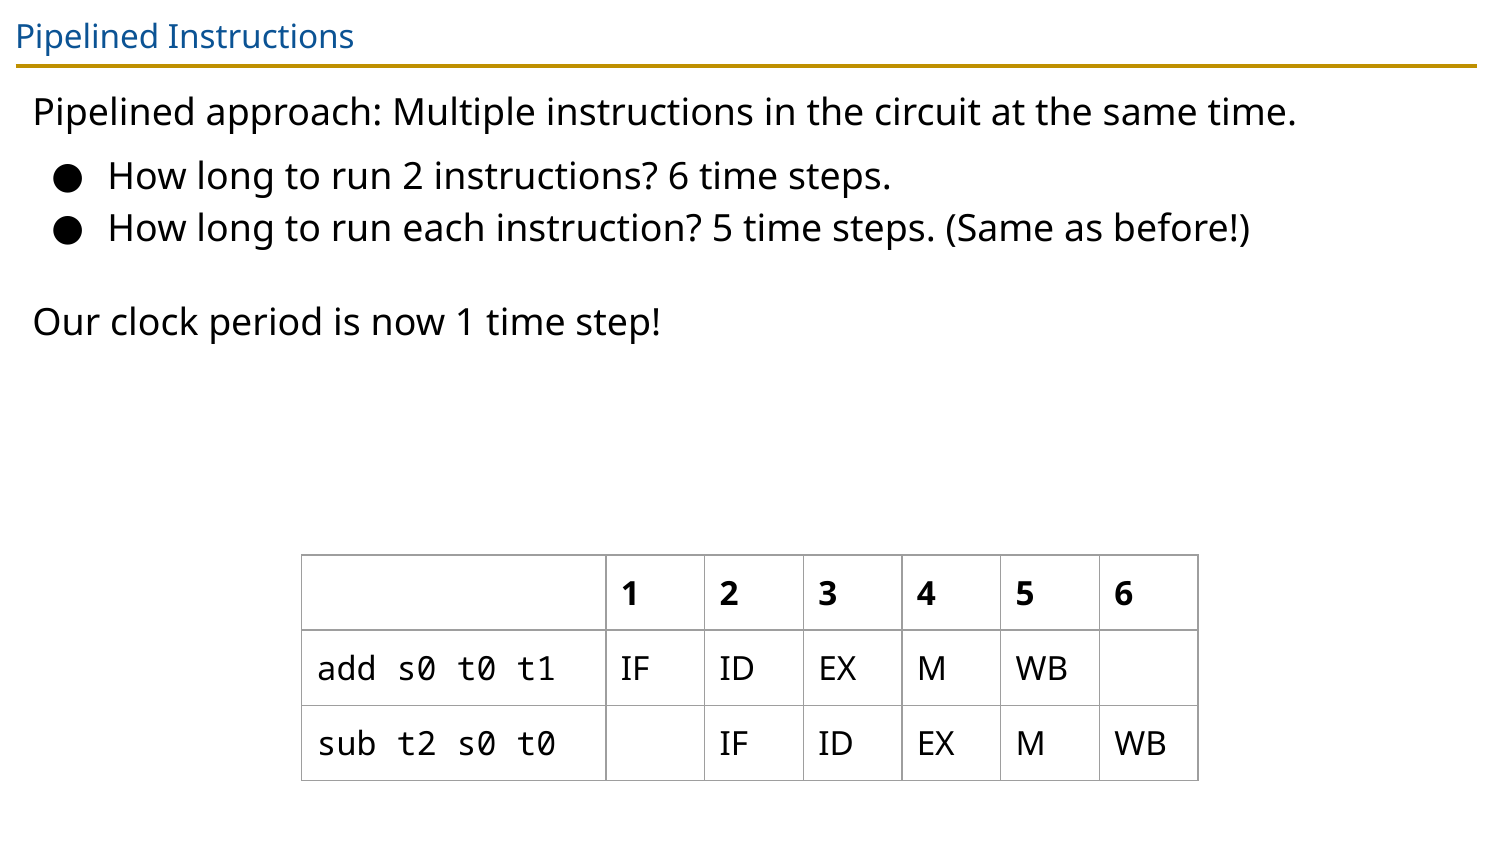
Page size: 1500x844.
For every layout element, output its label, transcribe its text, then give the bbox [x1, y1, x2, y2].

title Pipelined Instructions [0, 0, 1500, 65]
table_cell ID [804, 706, 901, 780]
table_header 1 [607, 556, 704, 629]
table_cell M [1001, 706, 1099, 780]
table_cell [607, 706, 704, 780]
table_cell IF [705, 706, 803, 780]
list Pipelined approach: Multiple instructions in the circuit at the same time. How long to run 2 instructions? 6 time steps. How long to run each instruction? 5 time steps. (Same as before!) Our clock period is now 1 time step! [17, 65, 1480, 810]
table_cell WB [1100, 706, 1197, 780]
table_cell ID [705, 631, 803, 705]
table_cell sub t2 s0 t0 [302, 706, 605, 780]
table_cell EX [804, 631, 901, 705]
table_header 5 [1001, 556, 1099, 629]
table_cell [1100, 631, 1197, 705]
table_header 3 [804, 556, 901, 629]
table_cell WB [1001, 631, 1099, 705]
table_cell EX [903, 706, 1000, 780]
table_cell M [903, 631, 1000, 705]
table_cell IF [607, 631, 704, 705]
table_header 4 [903, 556, 1000, 629]
table_header [302, 556, 605, 629]
table_header 2 [705, 556, 803, 629]
table_header 6 [1100, 556, 1197, 629]
table_cell add s0 t0 t1 [302, 631, 605, 705]
